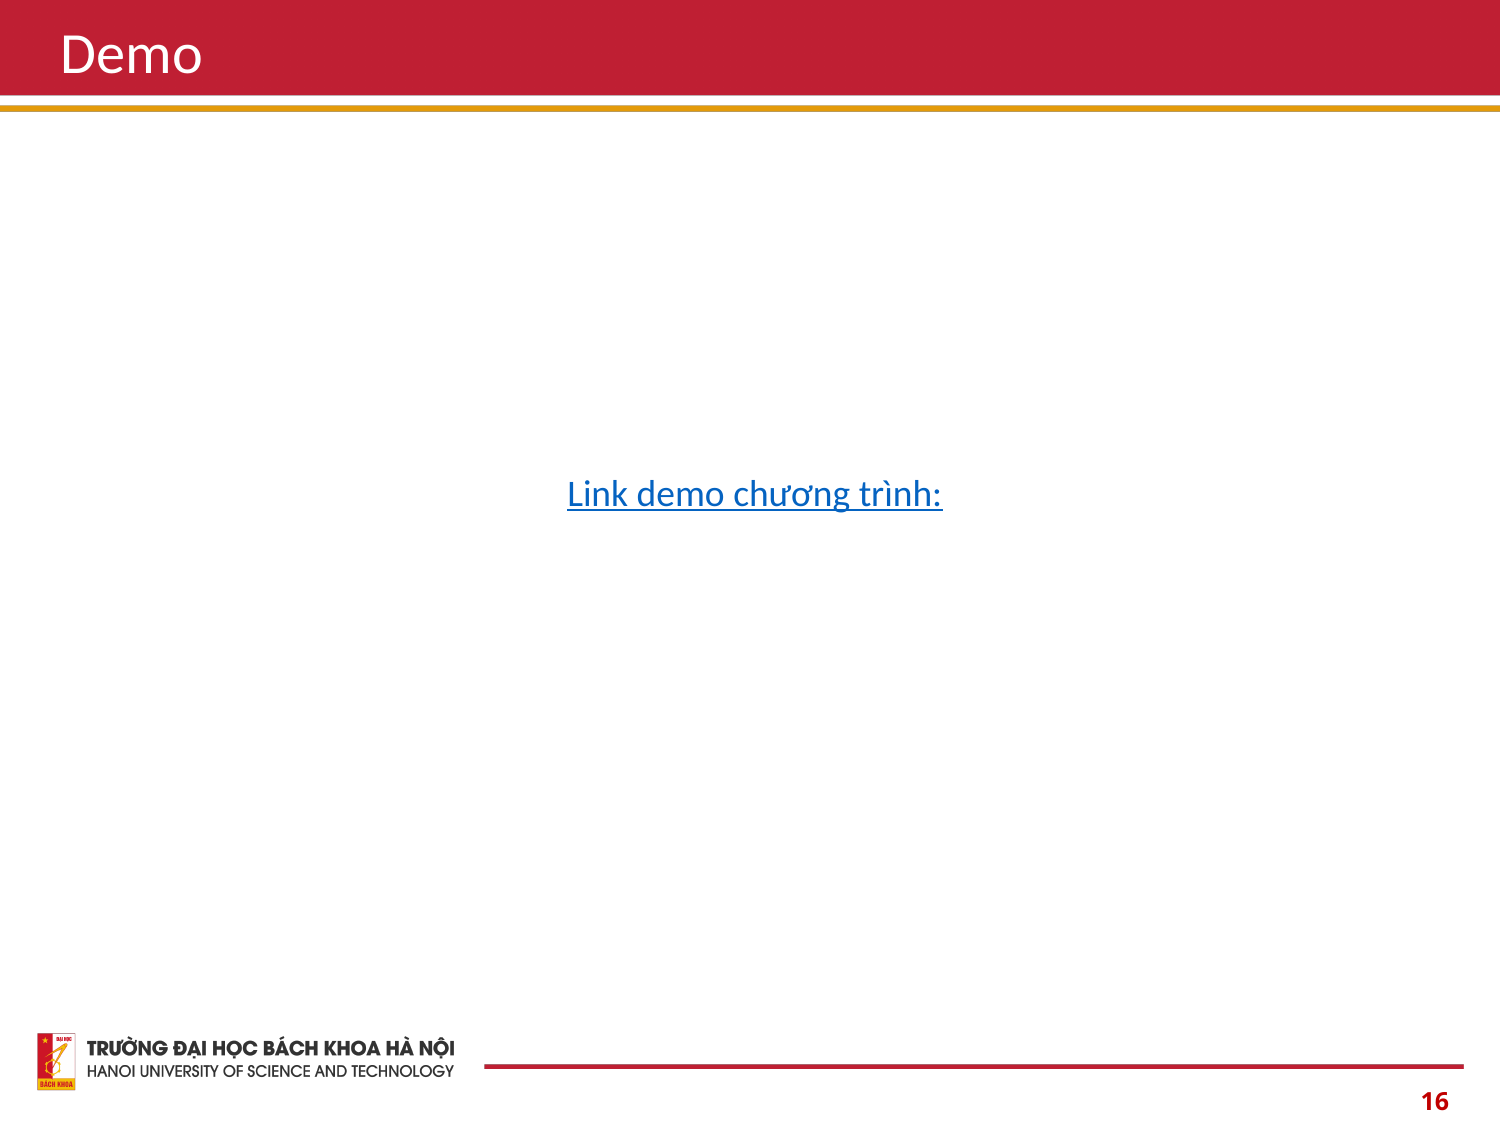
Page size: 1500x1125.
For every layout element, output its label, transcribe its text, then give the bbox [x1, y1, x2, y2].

text_box Demo [46, 7, 218, 93]
text_box Link demo chương trình: [552, 461, 958, 522]
picture [0, 0, 1500, 1125]
slide_number 16 [1126, 1078, 1464, 1125]
